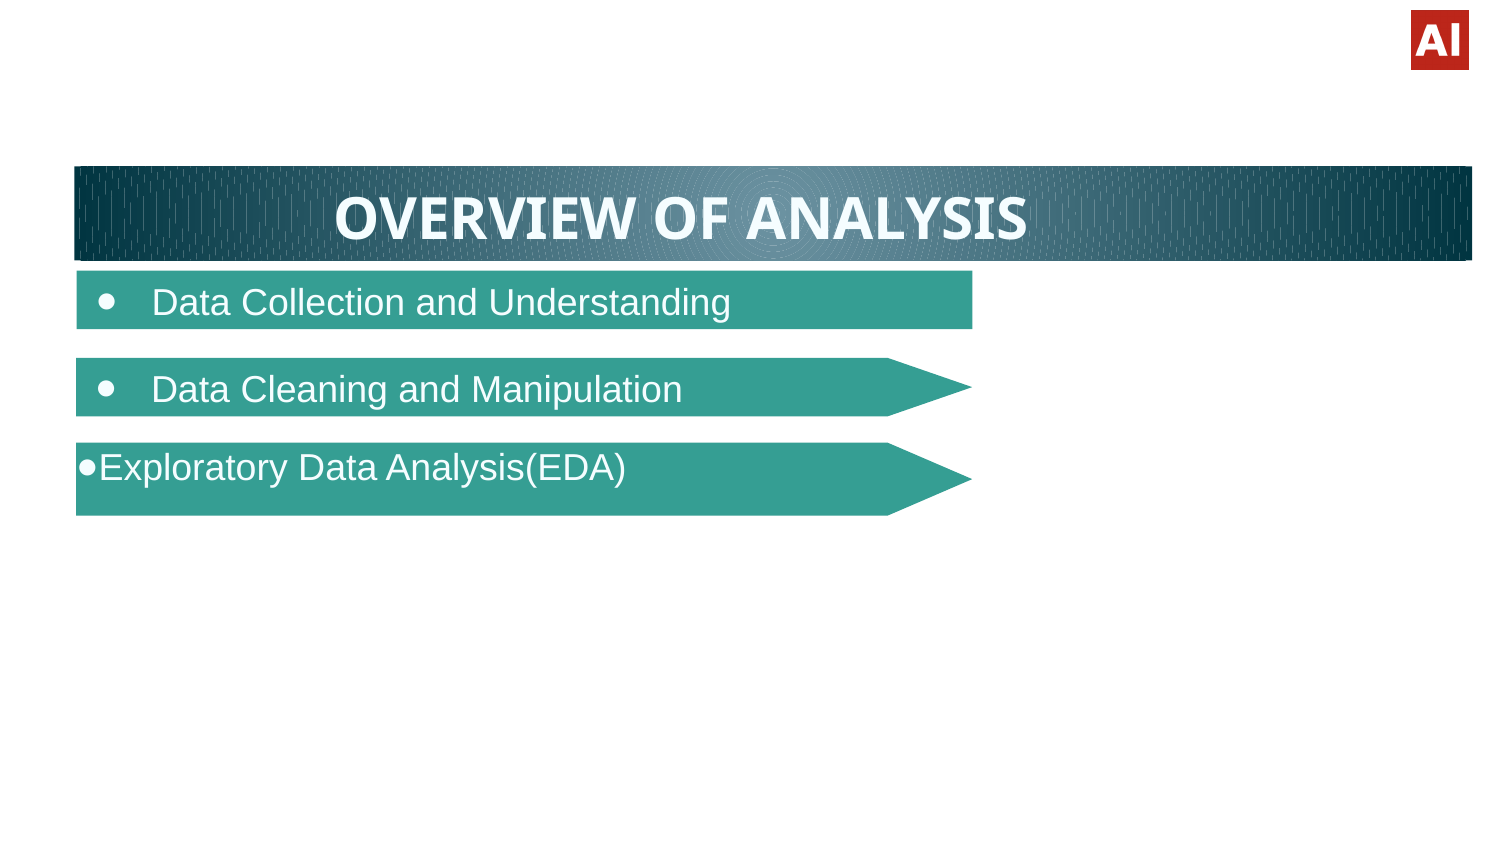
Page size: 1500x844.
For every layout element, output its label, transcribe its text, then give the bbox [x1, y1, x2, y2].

text_box Exploratory Data Analysis(EDA) [76, 442, 973, 516]
text_box Data Cleaning and Manipulation [76, 357, 973, 417]
title OVERVIEW OF ANALYSIS [74, 166, 1473, 261]
picture [1411, 10, 1469, 70]
list Data Collection and Understanding [76, 270, 973, 330]
